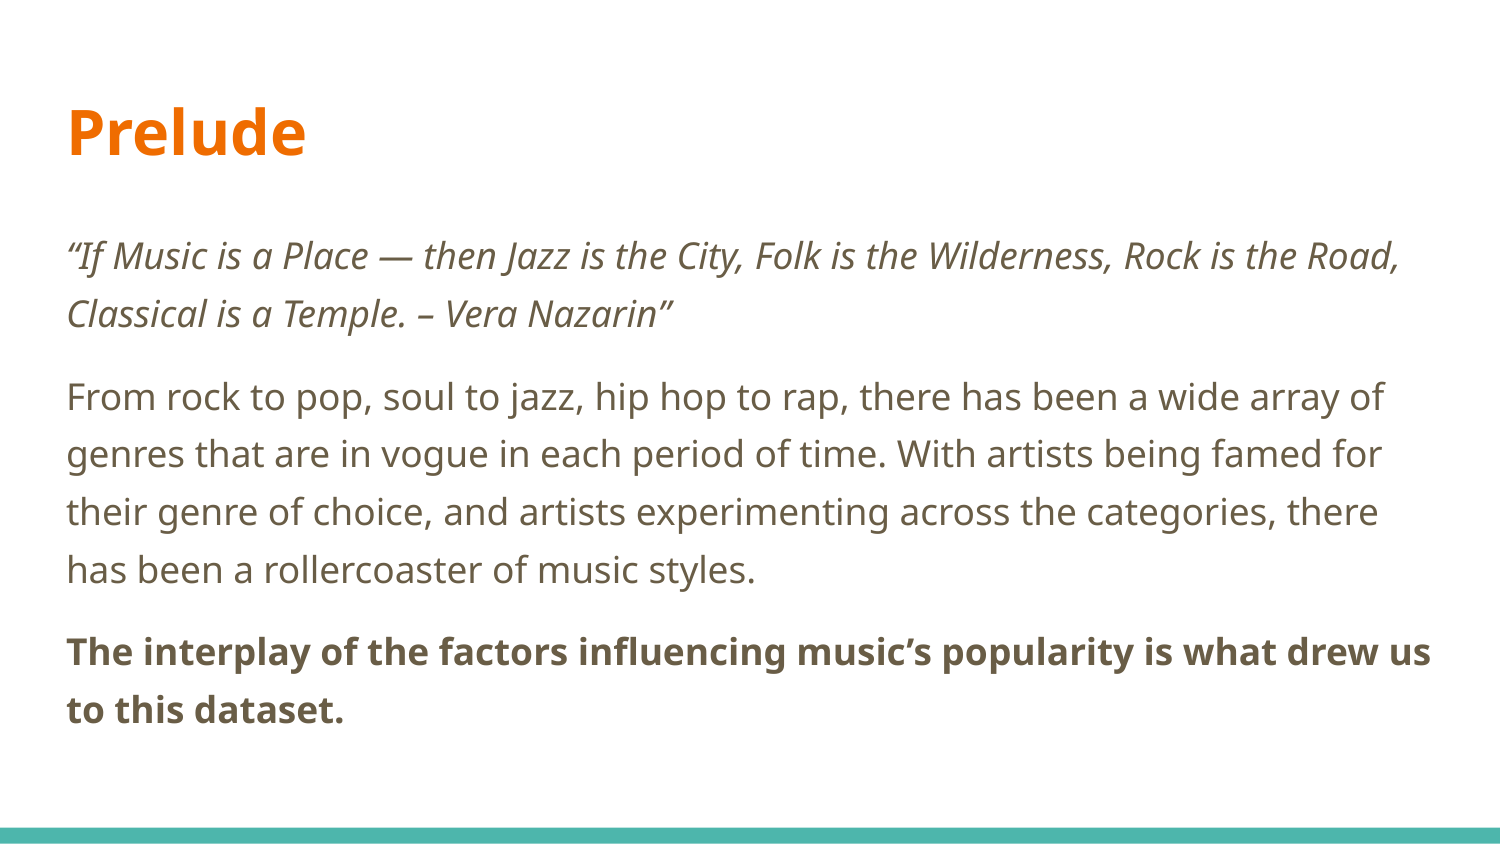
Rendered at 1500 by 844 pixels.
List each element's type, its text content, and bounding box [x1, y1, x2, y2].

list “If Music is a Place — then Jazz is the City, Folk is the Wilderness, Rock is the Road, Classical is a Temple. – Vera Nazarin” From rock to pop, soul to jazz, hip hop to rap, there has been a wide array of genres that are in vogue in each period of time. With artists being famed for their genre of choice, and artists experimenting across the categories, there has been a rollercoaster of music styles. The interplay of the factors influencing music’s popularity is what drew us to this dataset. [51, 207, 1449, 750]
title Prelude [51, 72, 1449, 189]
